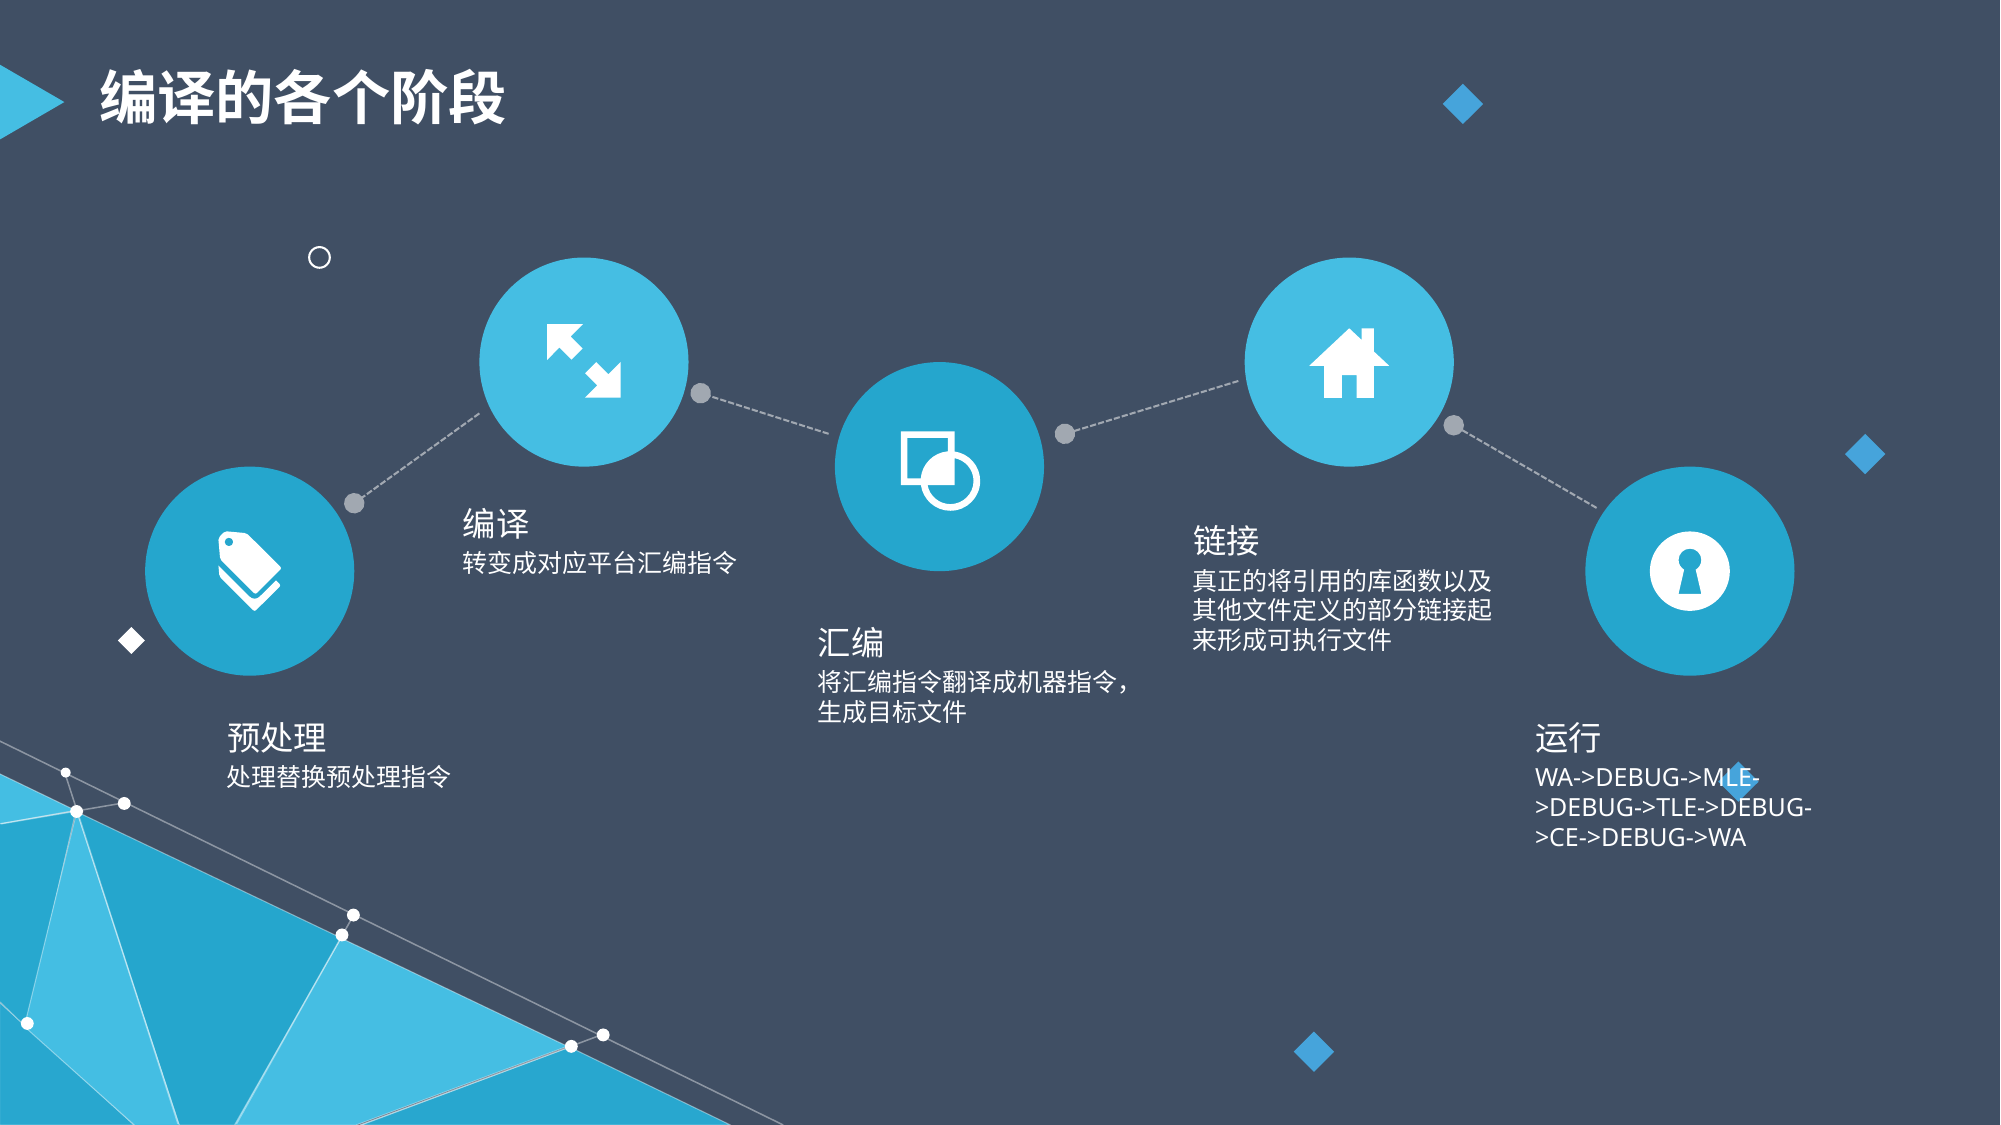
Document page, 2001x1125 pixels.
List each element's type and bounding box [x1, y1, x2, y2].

text_box [1177, 513, 1512, 664]
text_box [0, 53, 525, 180]
text_box [802, 614, 1136, 735]
text_box [447, 495, 781, 586]
text_box [1520, 709, 1854, 831]
text_box [145, 257, 1795, 676]
text_box [211, 709, 659, 800]
